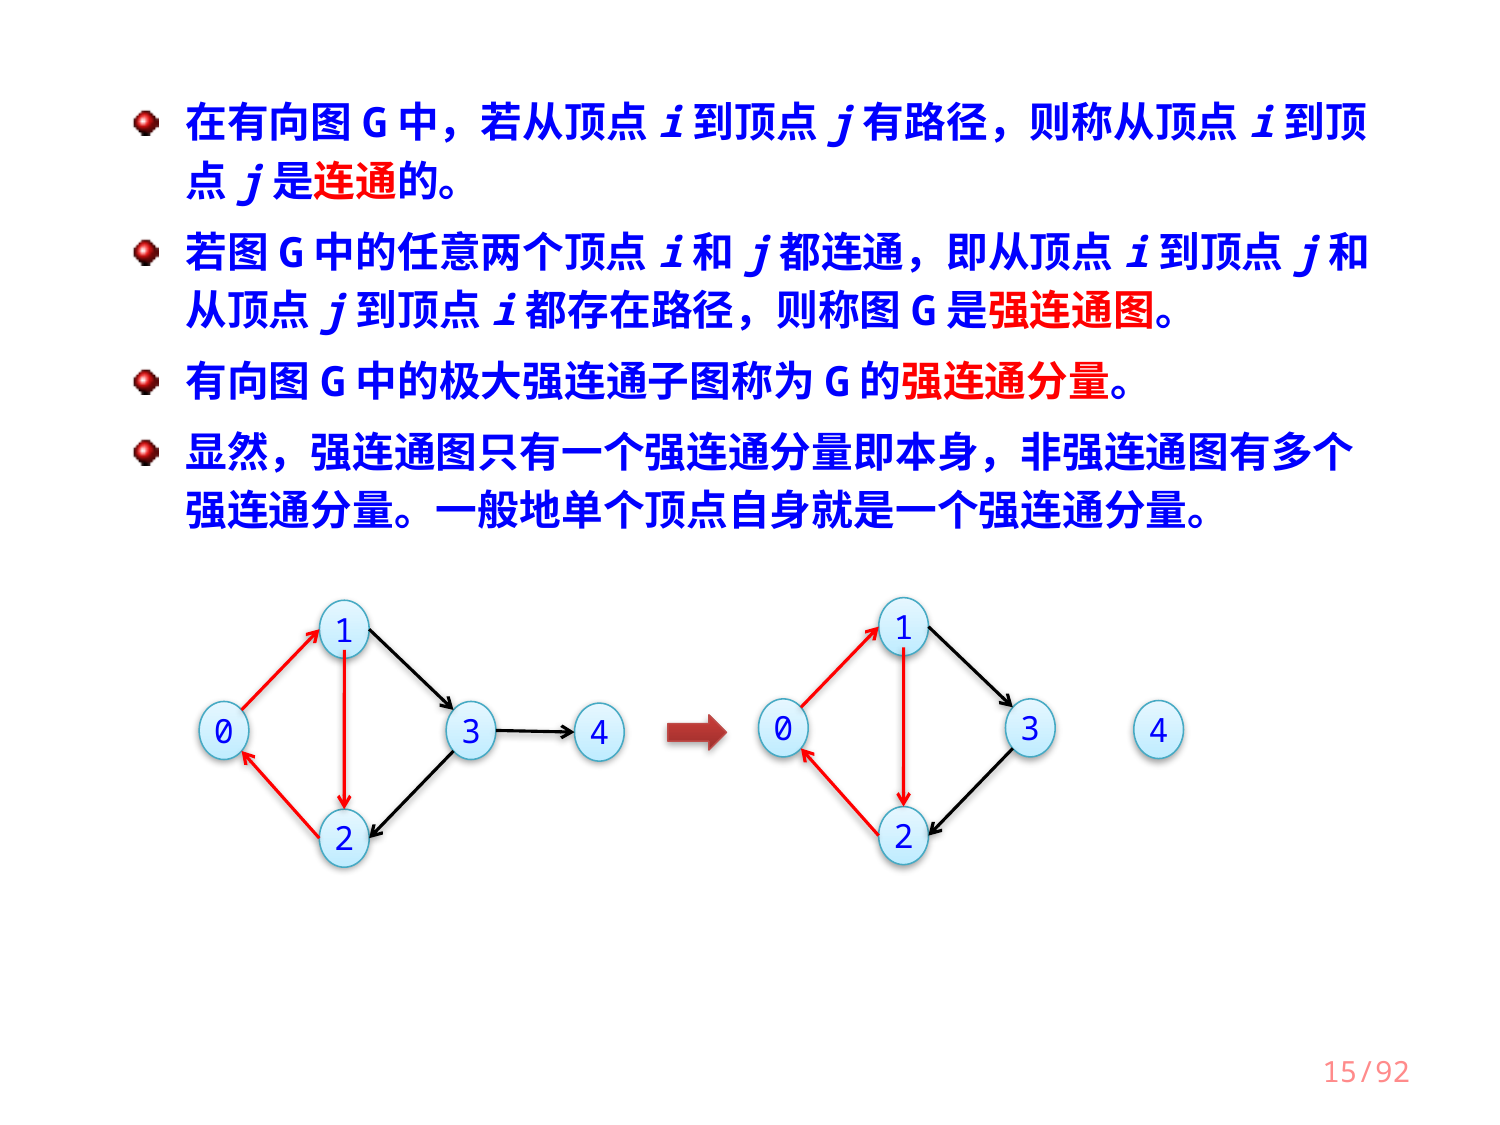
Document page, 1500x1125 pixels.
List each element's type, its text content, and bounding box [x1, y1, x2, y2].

text_box 在有向图G中，若从顶点i到顶点j有路径，则称从顶点i到顶点j是连通的。 若图G中的任意两个顶点i和j都连通，即从顶点i到顶点j和从顶点j到顶点i都存在路径，则称图G是强连通图。 有向图G中的极大强连通子图称为G的强连通分量。 显然，强连通图只有一个强连通分量即本身，非强连通图有多个强连通分量。一般地单个顶点自身就是一个强连通分量。 [103, 68, 1408, 554]
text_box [198, 597, 1184, 868]
picture [129, 106, 159, 136]
picture [129, 365, 159, 395]
picture [129, 235, 159, 266]
slide_number 15/92 [1242, 1042, 1425, 1103]
picture [129, 435, 159, 466]
